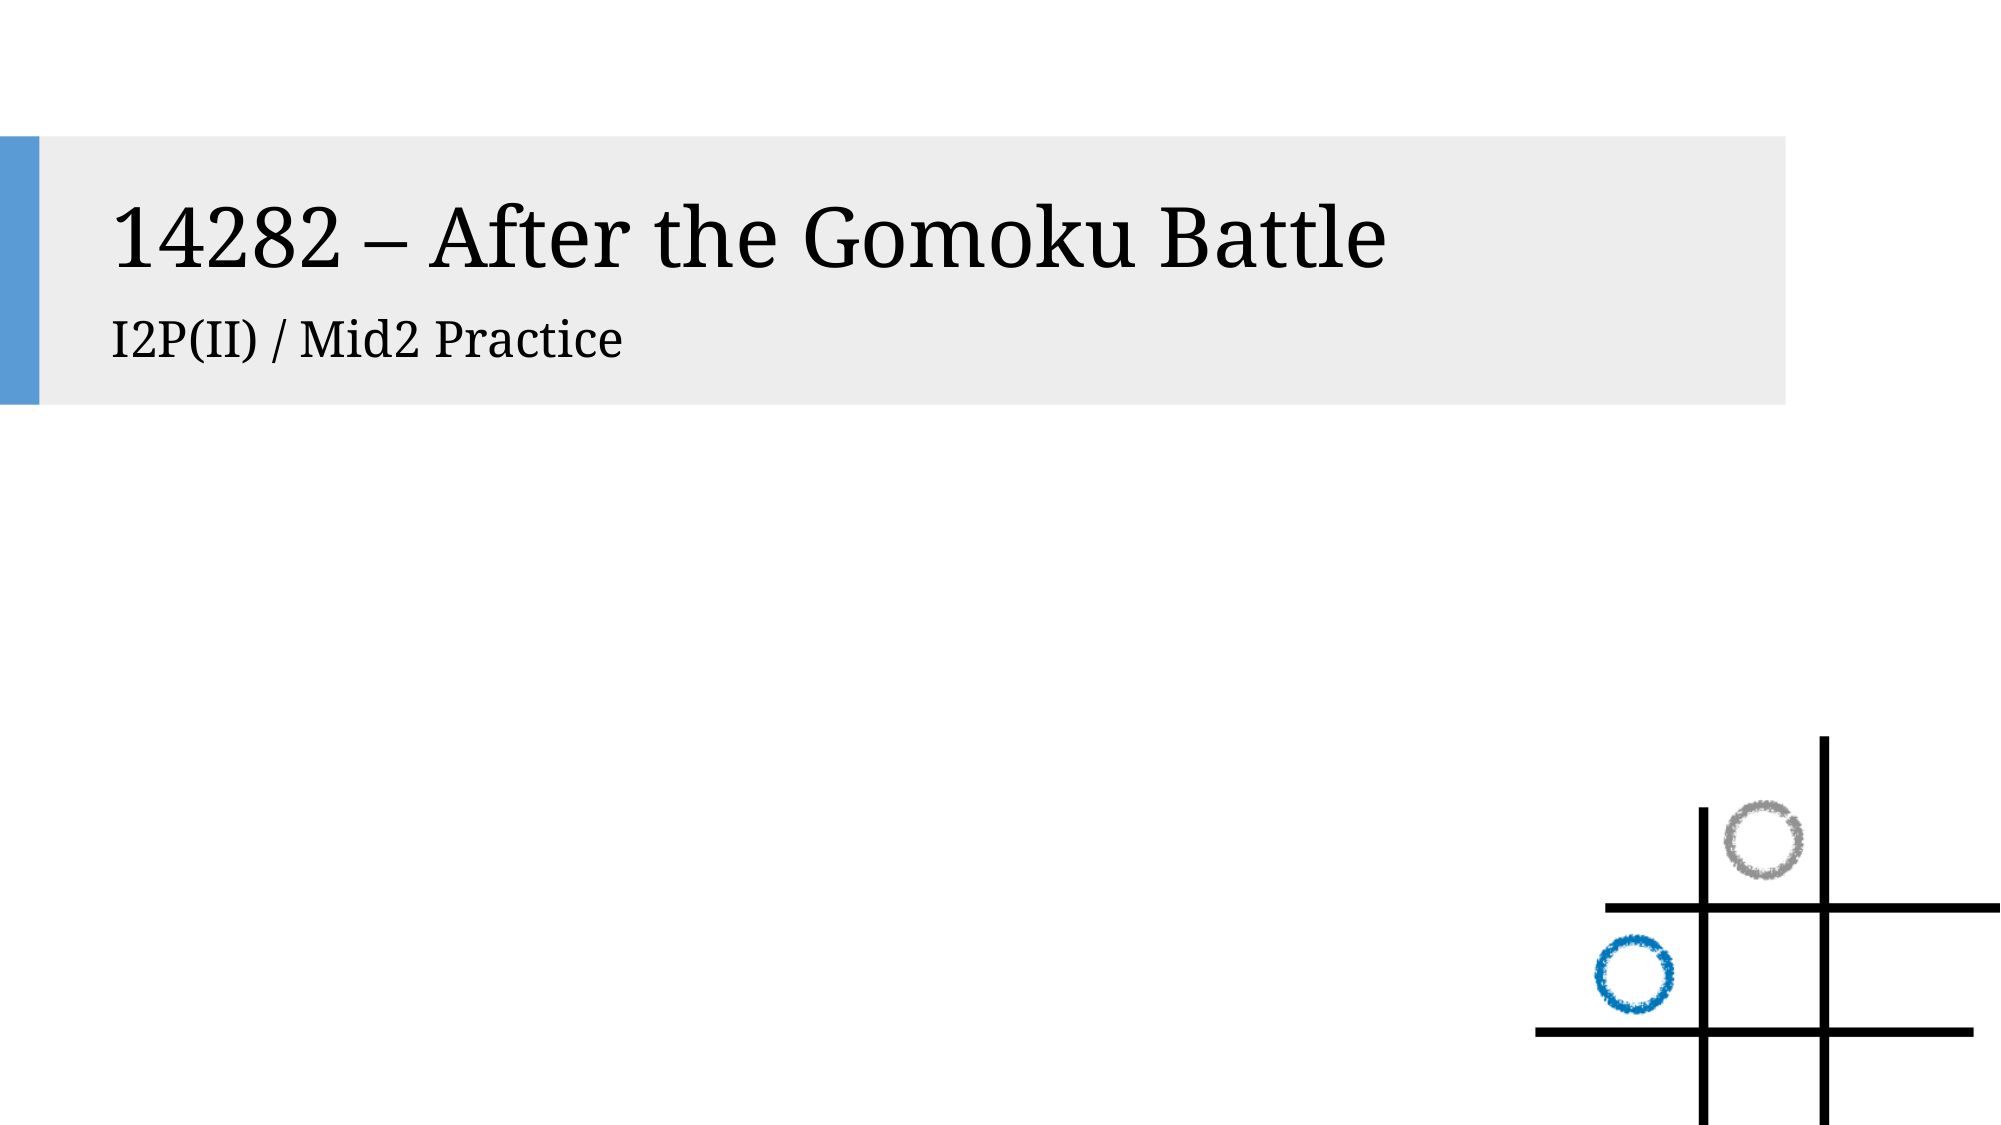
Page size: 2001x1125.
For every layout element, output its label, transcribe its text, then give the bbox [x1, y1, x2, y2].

text_box 14282 – After the Gomoku Battle I2P(II) / Mid2 Practice [96, 193, 1463, 459]
text_box [40, 135, 1787, 406]
picture [1481, 734, 2000, 1125]
text_box [0, 135, 40, 406]
